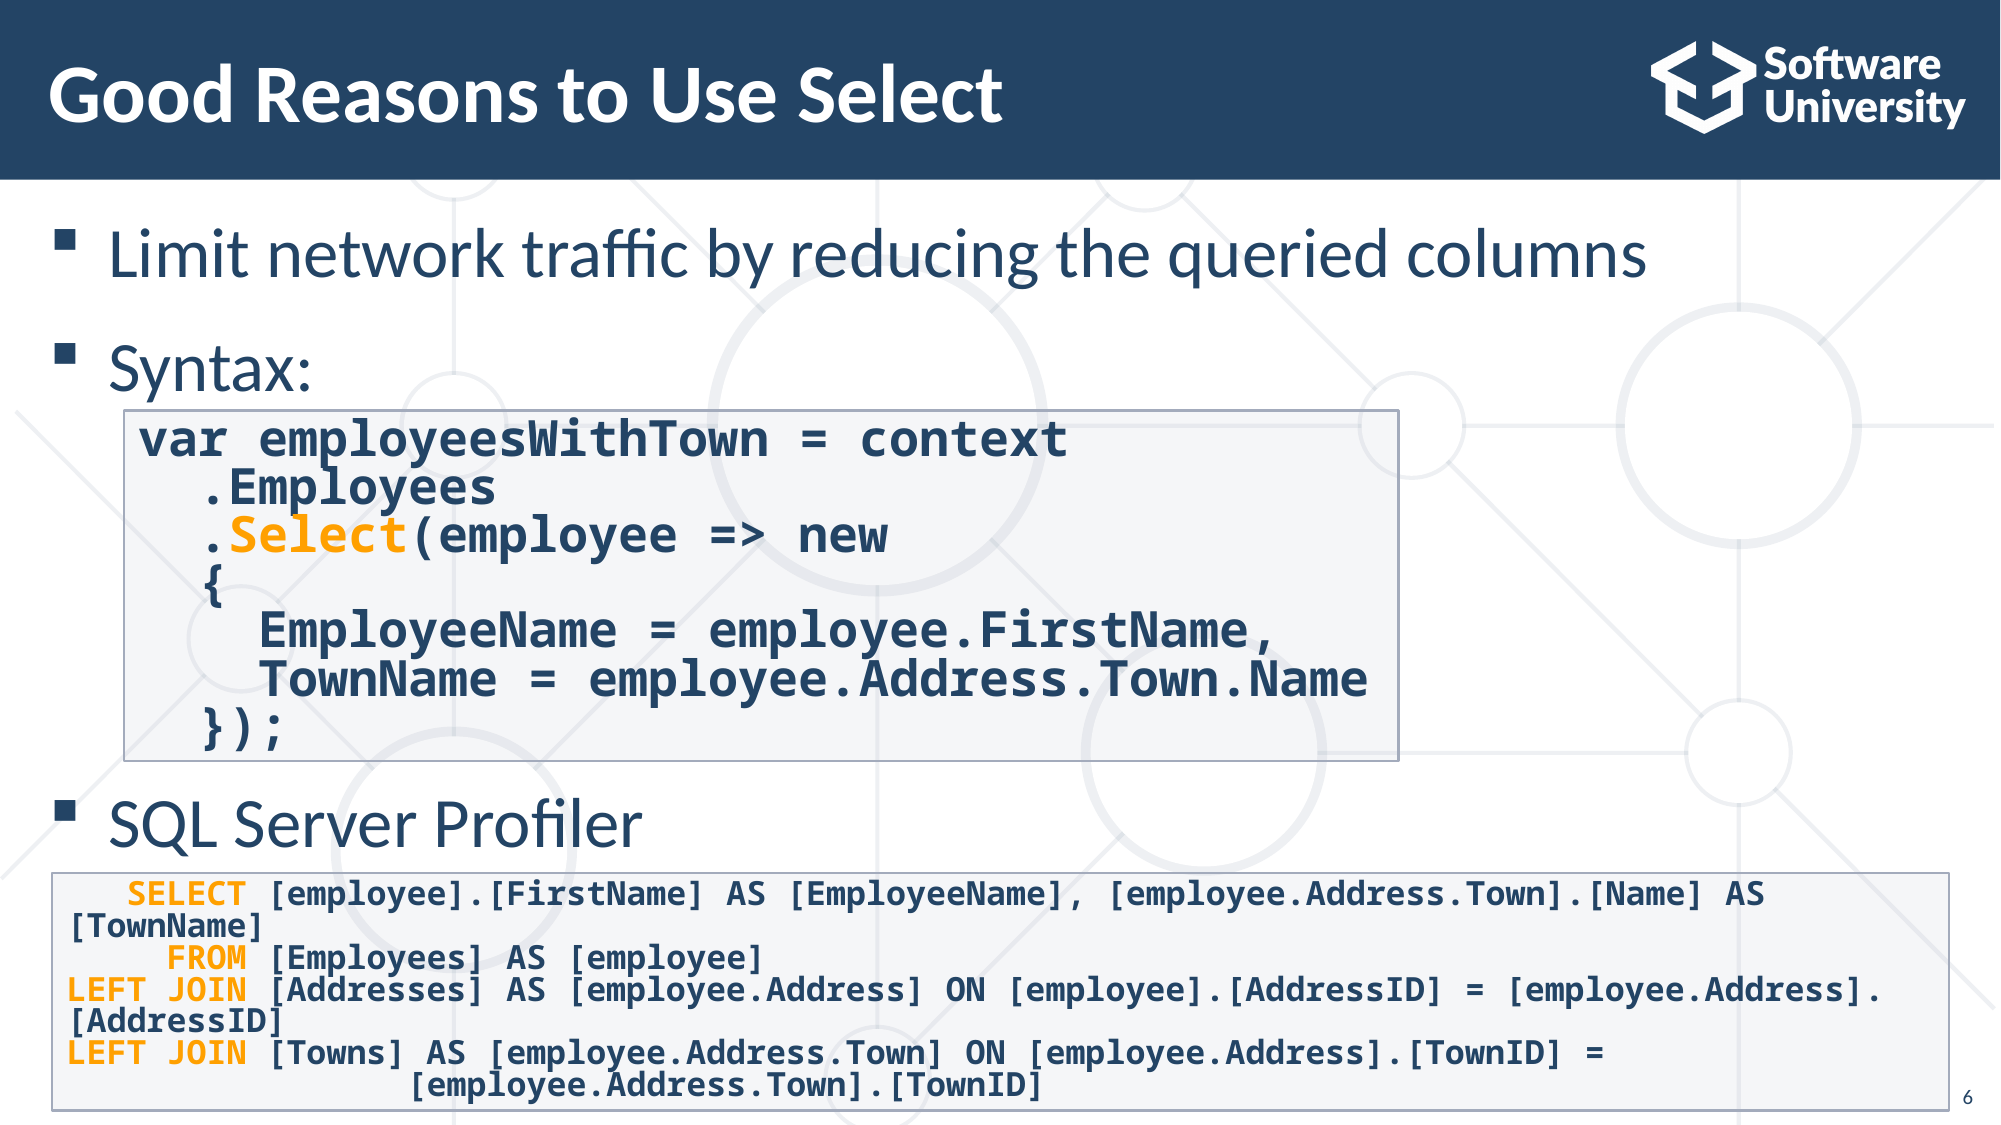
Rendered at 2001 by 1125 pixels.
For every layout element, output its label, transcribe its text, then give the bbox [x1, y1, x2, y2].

text_box var employeesWithTown = context .Employees .Select(employee => new { EmployeeName = employee.FirstName, TownName = employee.Address.Town.Name }); [123, 410, 1399, 761]
text_box SELECT [employee].[FirstName] AS [EmployeeName], [employee.Address.Town].[Name] AS [TownName] FROM [Employees] AS [employee] LEFT JOIN [Addresses] AS [employee.Address] ON [employee].[AddressID] = [employee.Address].[AddressID] LEFT JOIN [Towns] AS [employee.Address.Town] ON [employee.Address].[TownID] = [employee.Address.Town].[TownID] [51, 872, 1950, 1111]
list Limit network traffic by reducing the queried columns Syntax: SQL Server Profiler [31, 196, 1970, 1104]
slide_number 6 [1927, 1067, 1989, 1117]
picture [1651, 41, 1966, 134]
title Good Reasons to Use Select [31, 16, 1625, 162]
